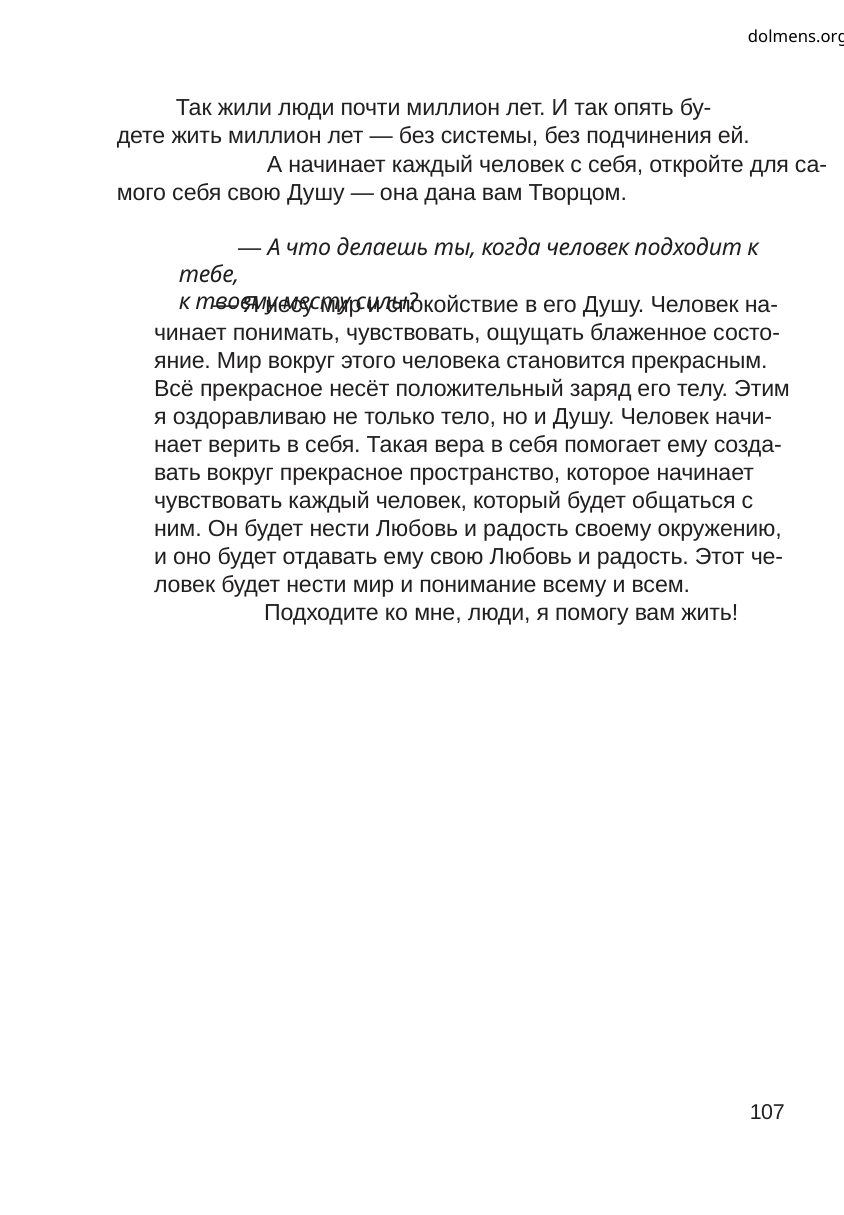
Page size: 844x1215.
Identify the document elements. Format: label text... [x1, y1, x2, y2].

text_box 107 [749, 1097, 786, 1151]
text_box Так жили люди почти миллион лет. И так опять бу- дете жить миллион лет — без системы, без подчинения ей. А начинает каждый человек с себя, откройте для са- мого себя свою Душу — она дана вам Творцом. [116, 91, 827, 234]
text_box — А что делаешь ты, когда человек подходит к тебе, к твоему месту силы? [178, 233, 765, 289]
text_box — Я несу мир и спокойствие в его Душу. Человек на- чинает понимать, чувствовать, ощущать блаженное состо- яние. Мир вокруг этого человека становится прекрасным. Всё прекрасное несёт положительный заряд его телу. Этим я оздоравливаю не только тело, но и Душу. Человек начи- нает верить в себя. Такая вера в себя помогает ему созда- вать вокруг прекрасное пространство, которое начинает чувствовать каждый человек, который будет общаться с ним. Он будет нести Любовь и радость своему окружению, и оно будет отдавать ему свою Любовь и радость. Этот че- ловек будет нести мир и понимание всему и всем. [154, 289, 790, 625]
text_box dolmens.org [747, 27, 844, 66]
text_box Подходите ко мне, люди, я помогу вам жить! [264, 595, 738, 654]
